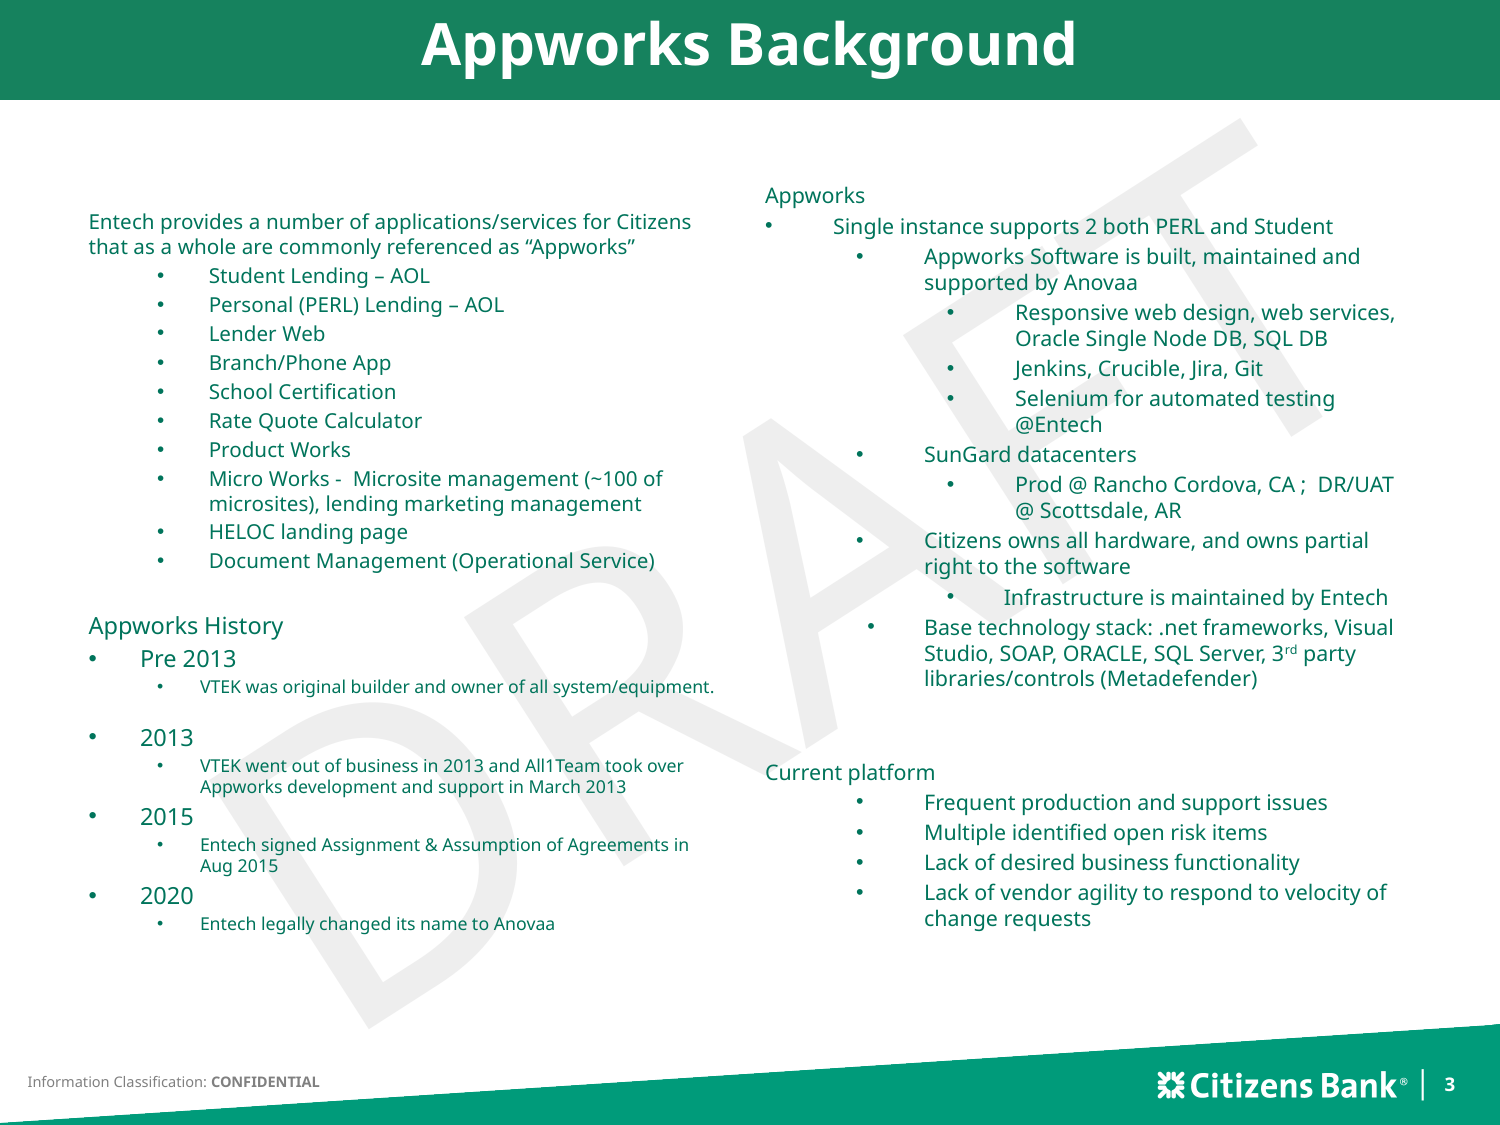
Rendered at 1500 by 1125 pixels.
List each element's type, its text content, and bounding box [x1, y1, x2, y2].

list Appworks Single instance supports 2 both PERL and Student Appworks Software is built, maintained and supported by Anovaa Responsive web design, web services, Oracle Single Node DB, SQL DB Jenkins, Crucible, Jira, Git Selenium for automated testing @Entech SunGard datacenters Prod @ Rancho Cordova, CA ; DR/UAT @ Scottsdale, AR Citizens owns all hardware, and owns partial right to the software Infrastructure is maintained by Entech Base technology stack: .net frameworks, Visual Studio, SOAP, ORACLE, SQL Server, 3rd party libraries/controls (Metadefender) Current platform Frequent production and support issues Multiple identified open risk items Lack of desired business functionality Lack of vendor agility to respond to velocity of change requests [750, 174, 1413, 955]
text_box Appworks Background [0, 0, 1500, 100]
picture [0, 1024, 1500, 1125]
list Entech provides a number of applications/services for Citizens that as a whole are commonly referenced as “Appworks” Student Lending – AOL Personal (PERL) Lending – AOL Lender Web Branch/Phone App School Certification Rate Quote Calculator Product Works Micro Works - Microsite management (~100 of microsites), lending marketing management HELOC landing page Document Management (Operational Service) Appworks History Pre 2013 VTEK was original builder and owner of all system/equipment. 2013 VTEK went out of business in 2013 and All1Team took over Appworks development and support in March 2013 2015 Entech signed Assignment & Assumption of Agreements in Aug 2015 2020 Entech legally changed its name to Anovaa [73, 168, 736, 949]
